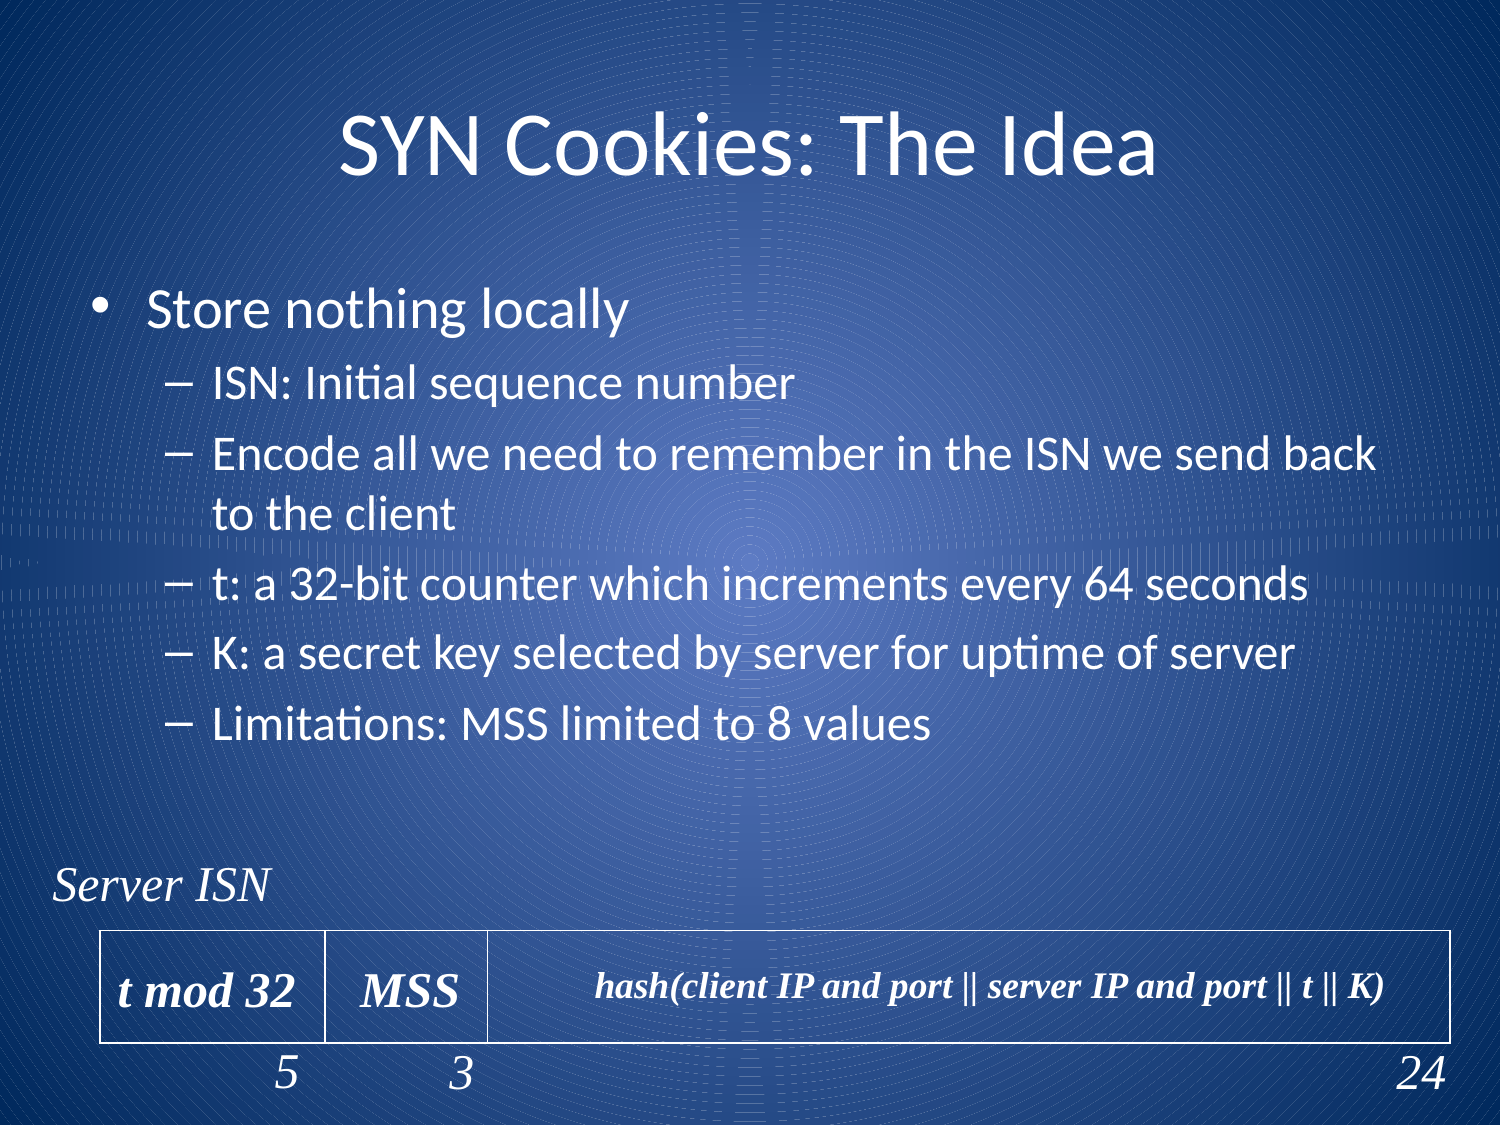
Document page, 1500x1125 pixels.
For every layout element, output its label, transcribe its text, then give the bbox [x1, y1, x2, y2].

title SYN Cookies: The Idea [74, 44, 1426, 233]
text_box [99, 930, 324, 1044]
text_box hash(client IP and port || server IP and port || t || K) [579, 957, 1402, 1015]
text_box 3 [434, 1037, 490, 1108]
text_box 5 [259, 1036, 315, 1108]
text_box [487, 930, 1450, 1044]
list Store nothing locally ISN: Initial sequence number Encode all we need to remember in the ISN we send back to the client t: a 32-bit counter which increments every 64 seconds K: a secret key selected by server for uptime of server Limitations: MSS limited to 8 values [74, 262, 1426, 876]
text_box t mod 32 [102, 955, 311, 1027]
text_box MSS [345, 955, 475, 1027]
text_box [324, 930, 487, 1044]
text_box 24 [1381, 1037, 1462, 1108]
text_box Server ISN [37, 849, 286, 921]
